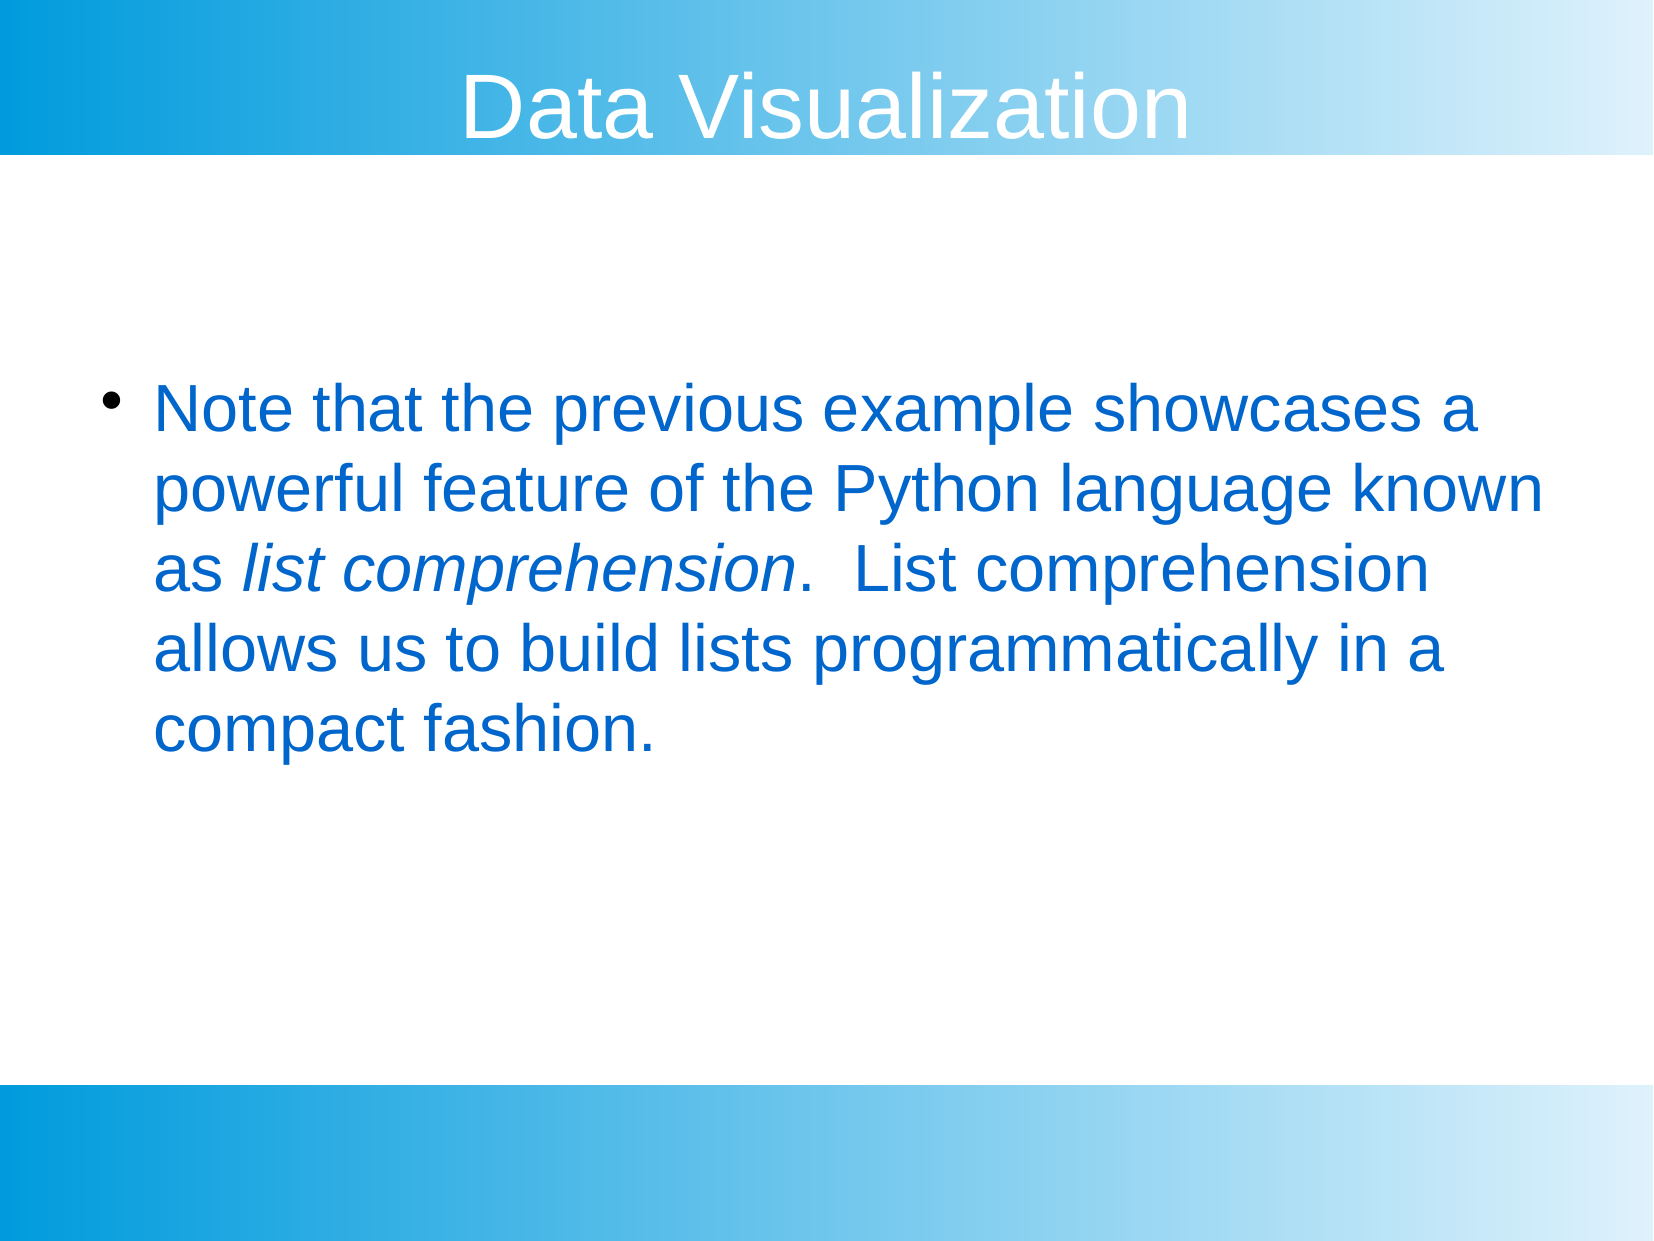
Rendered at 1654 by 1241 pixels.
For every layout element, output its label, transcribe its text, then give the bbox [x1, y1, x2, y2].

text_box Note that the previous example showcases a powerful feature of the Python language known as list comprehension. List comprehension allows us to build lists programmatically in a compact fashion. [82, 290, 1571, 1010]
text_box Data Visualization [82, 49, 1571, 154]
